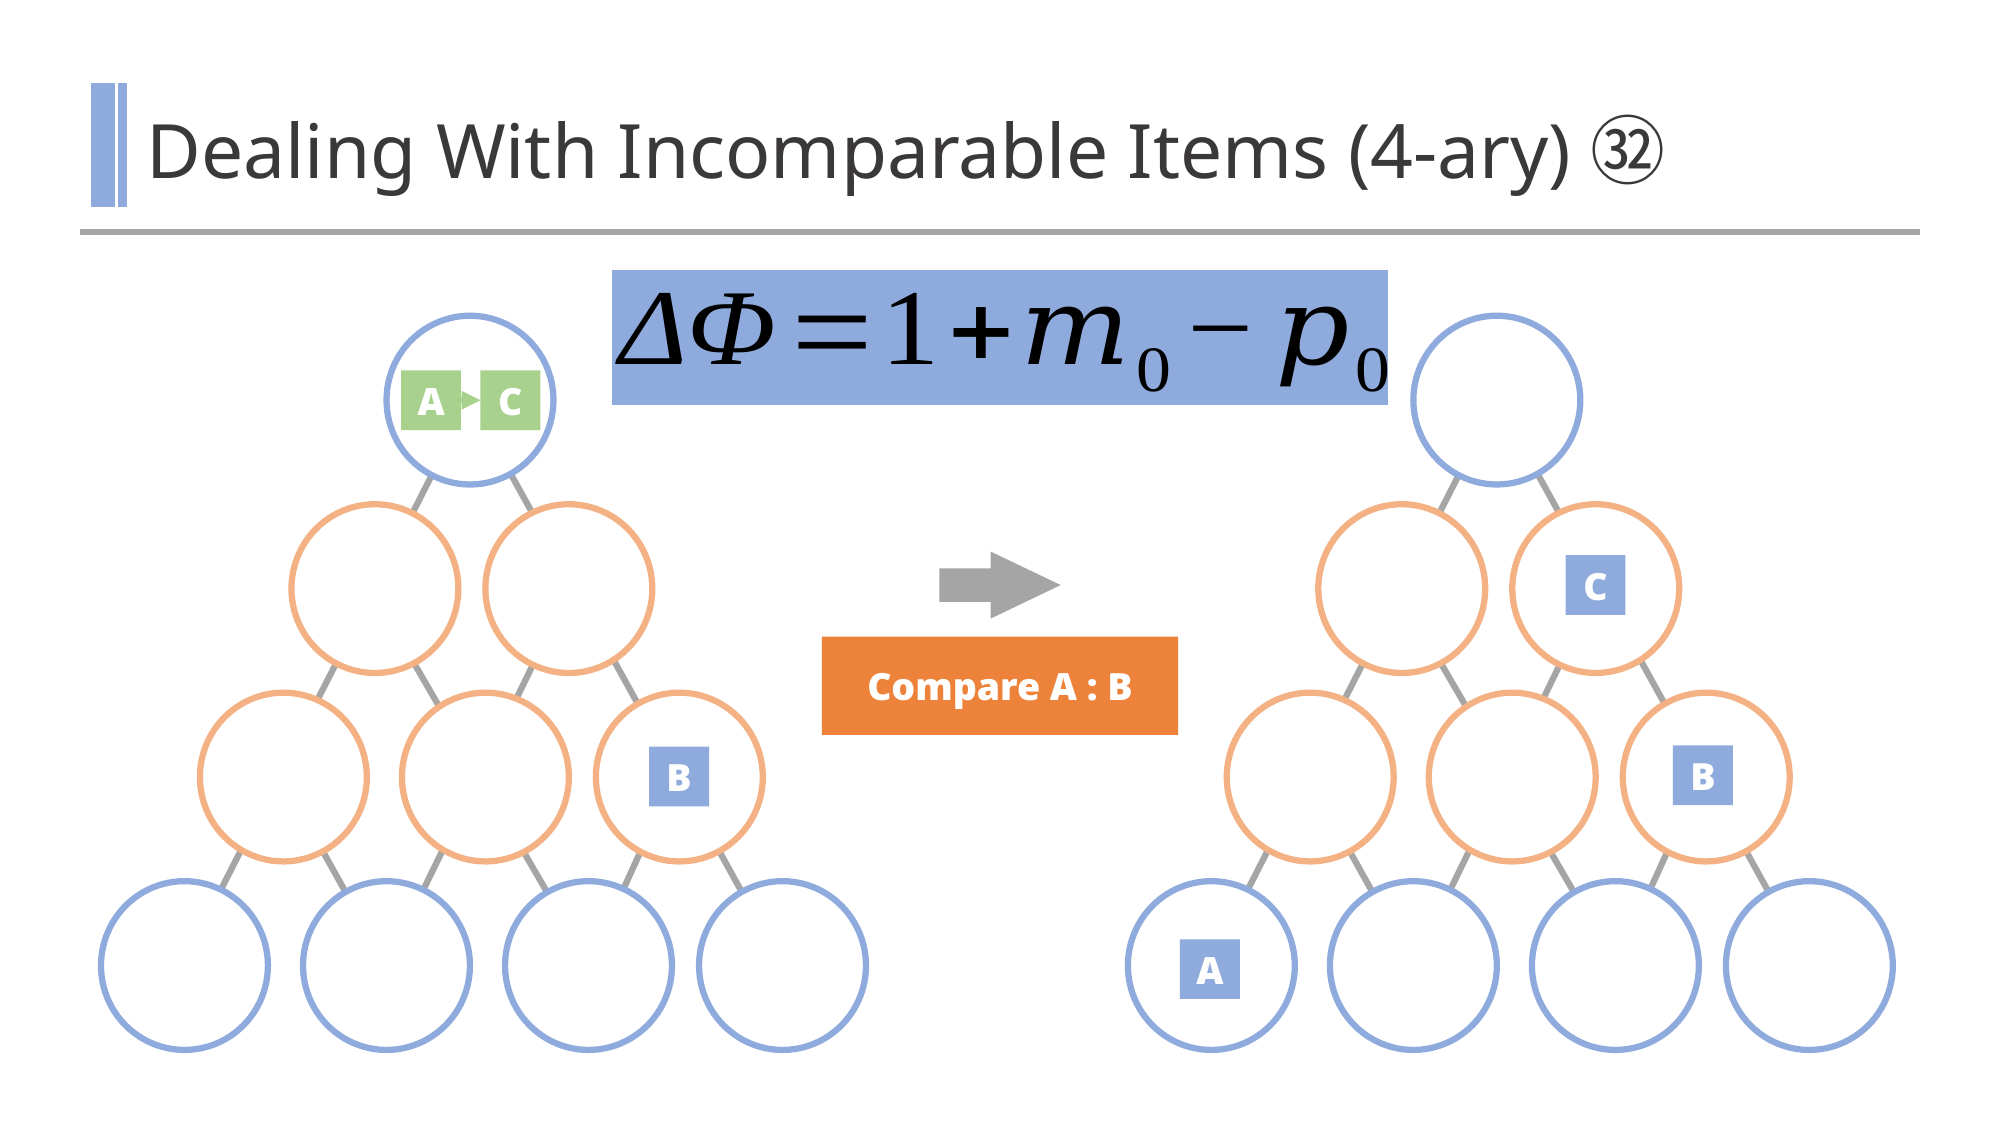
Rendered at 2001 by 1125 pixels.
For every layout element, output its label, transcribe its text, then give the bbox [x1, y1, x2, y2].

text_box [938, 549, 1064, 621]
title Dealing With Incomparable Items (4-ary)㉜ [131, 103, 1908, 203]
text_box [1127, 315, 1893, 1050]
text_box Compare A : B [866, 636, 1127, 735]
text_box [100, 315, 866, 1050]
